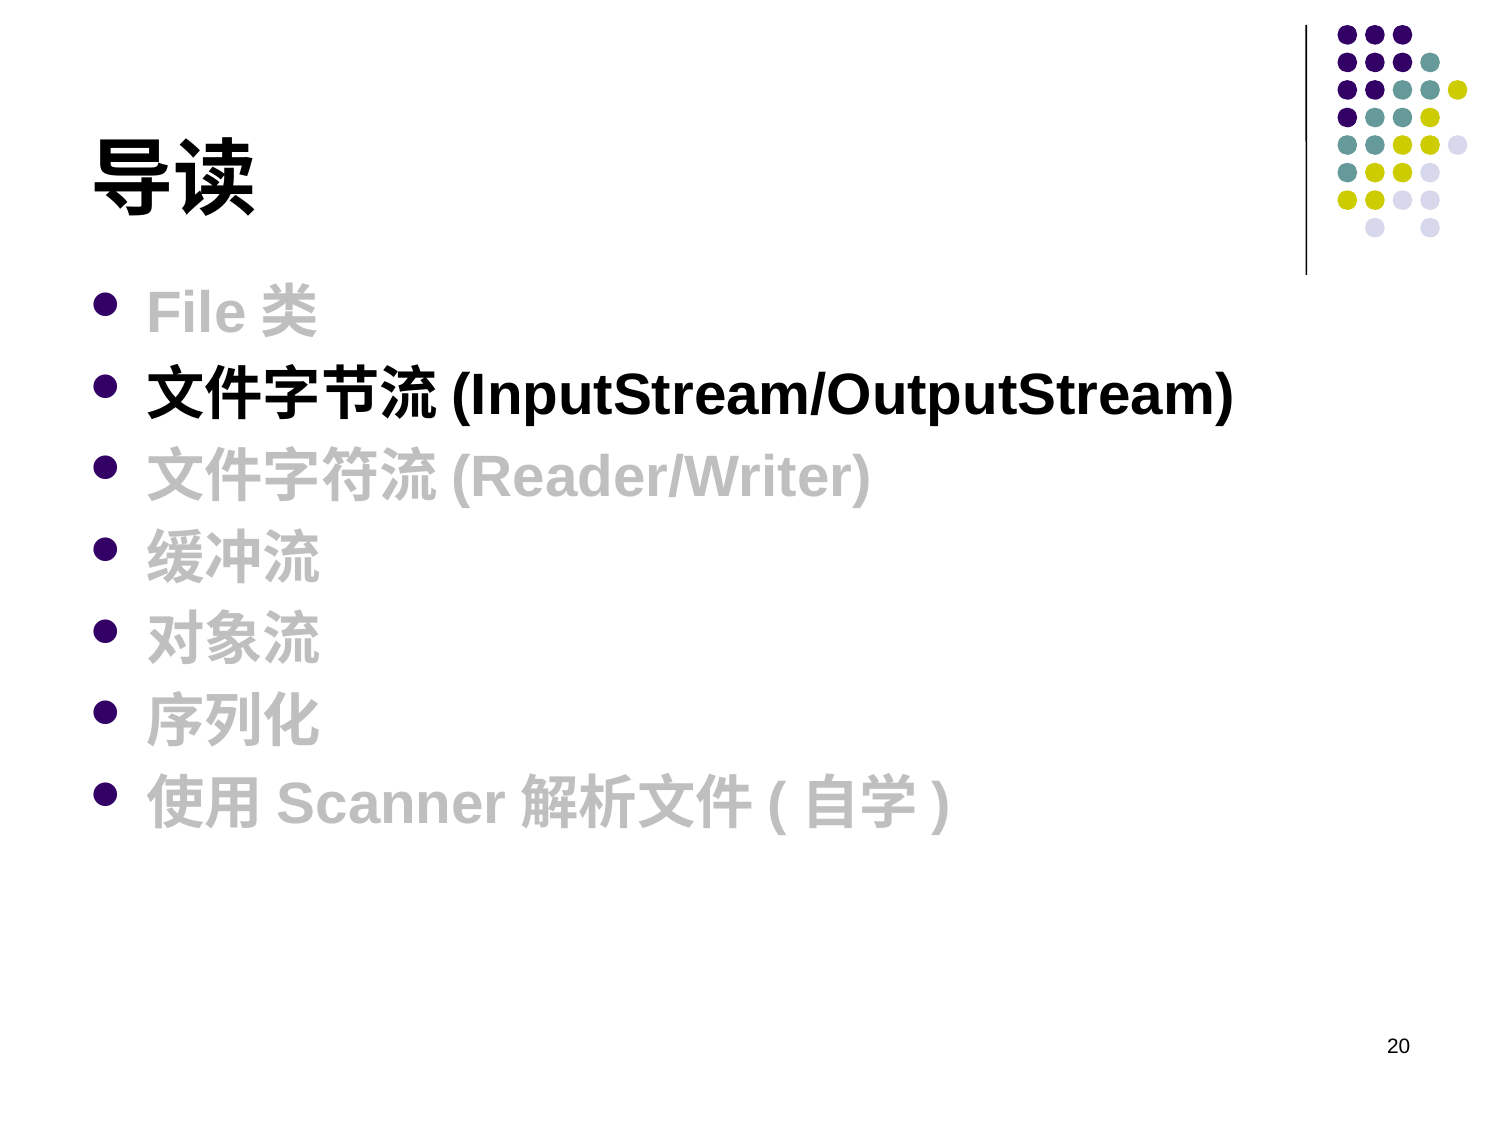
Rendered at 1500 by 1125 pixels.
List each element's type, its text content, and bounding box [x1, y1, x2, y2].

slide_number 20 [1074, 1024, 1426, 1101]
title 导读 [74, 19, 1313, 233]
list File类 文件字节流(InputStream/OutputStream) 文件字符流(Reader/Writer) 缓冲流 对象流 序列化 使用Scanner解析文件(自学) [74, 266, 1426, 1006]
